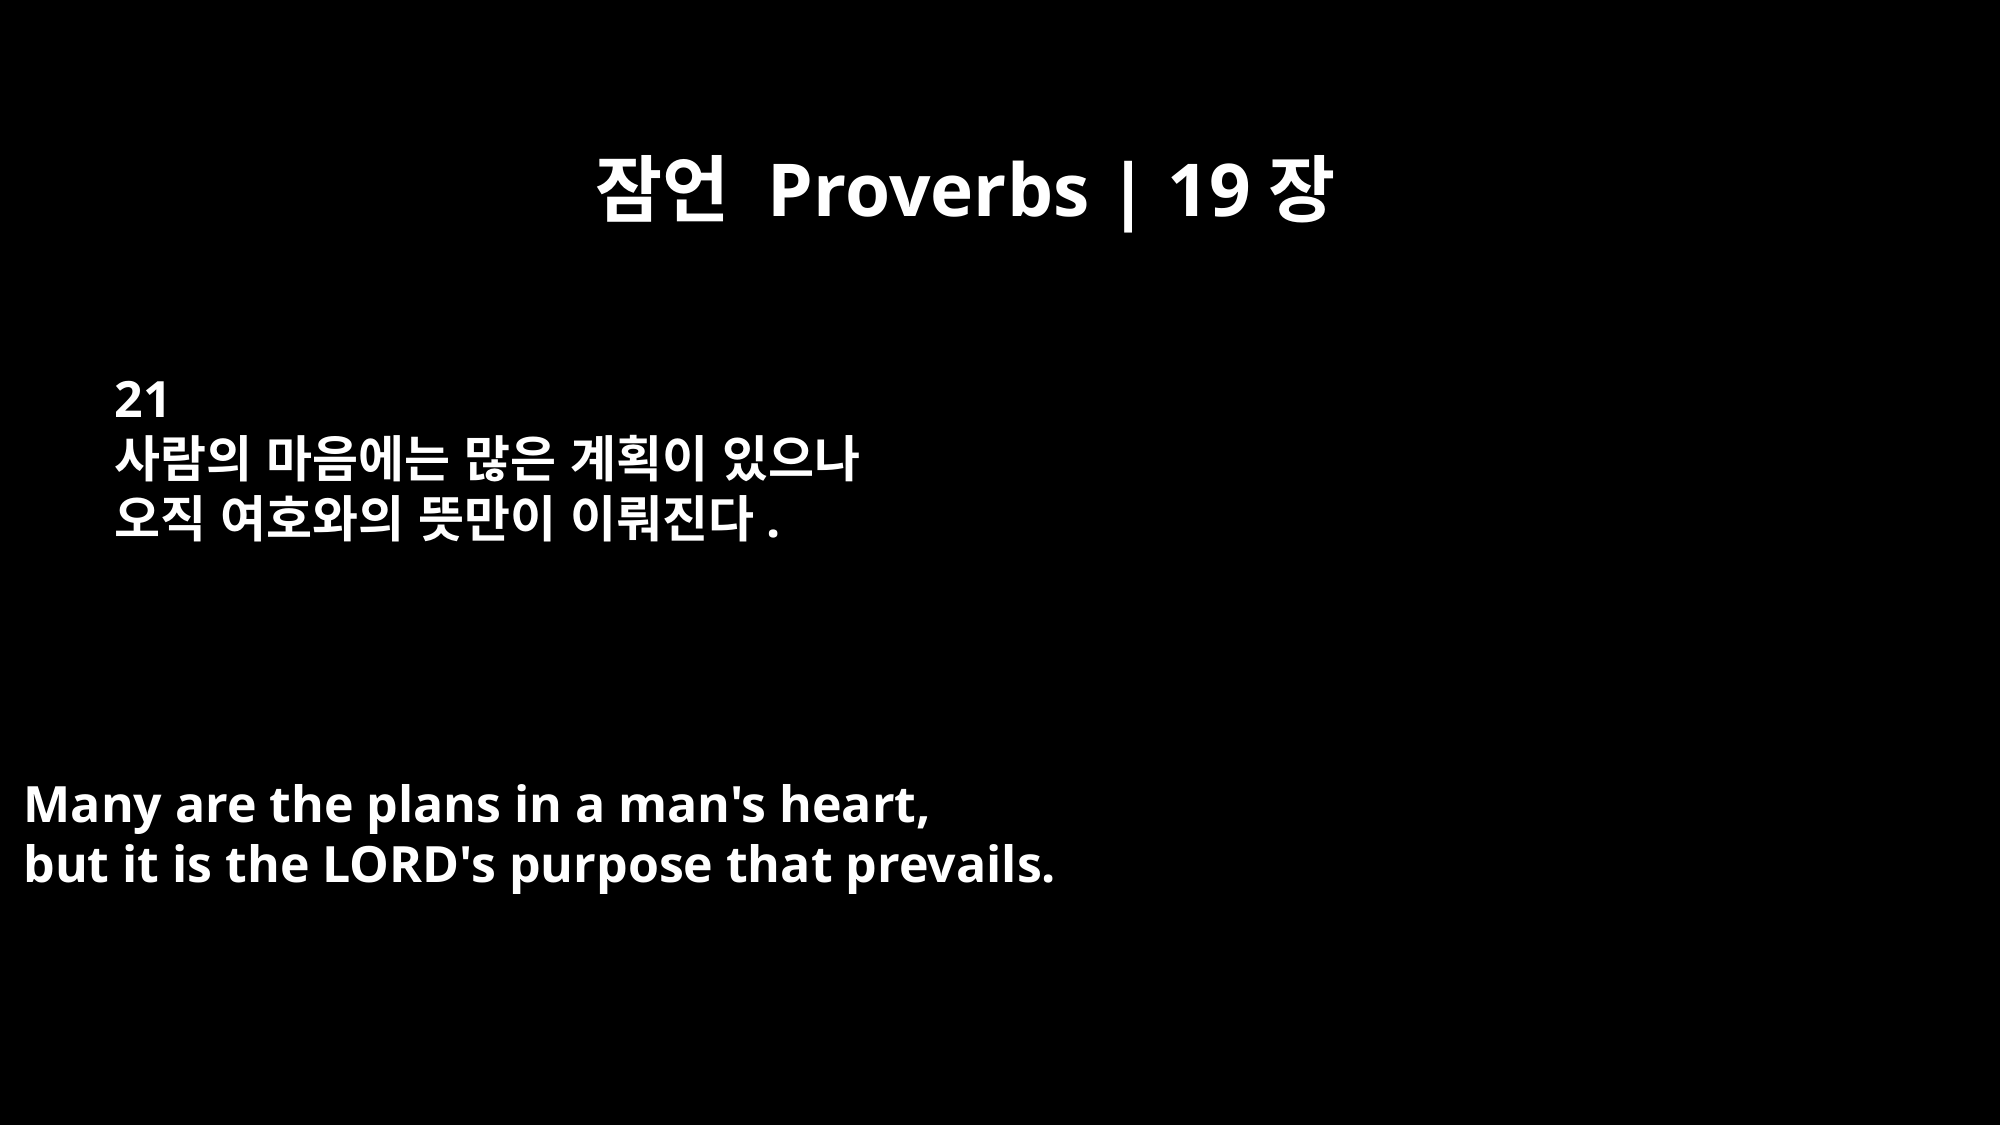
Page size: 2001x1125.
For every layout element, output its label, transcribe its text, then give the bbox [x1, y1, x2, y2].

text_box Many are the plans in a man's heart, but it is the LORD's purpose that prevails. [8, 764, 1072, 900]
text_box 잠언 Proverbs | 19장 [580, 136, 1352, 239]
text_box 21 사람의 마음에는 많은 계획이 있으나 오직 여호와의 뜻만이 이뤄진다. [99, 359, 876, 555]
